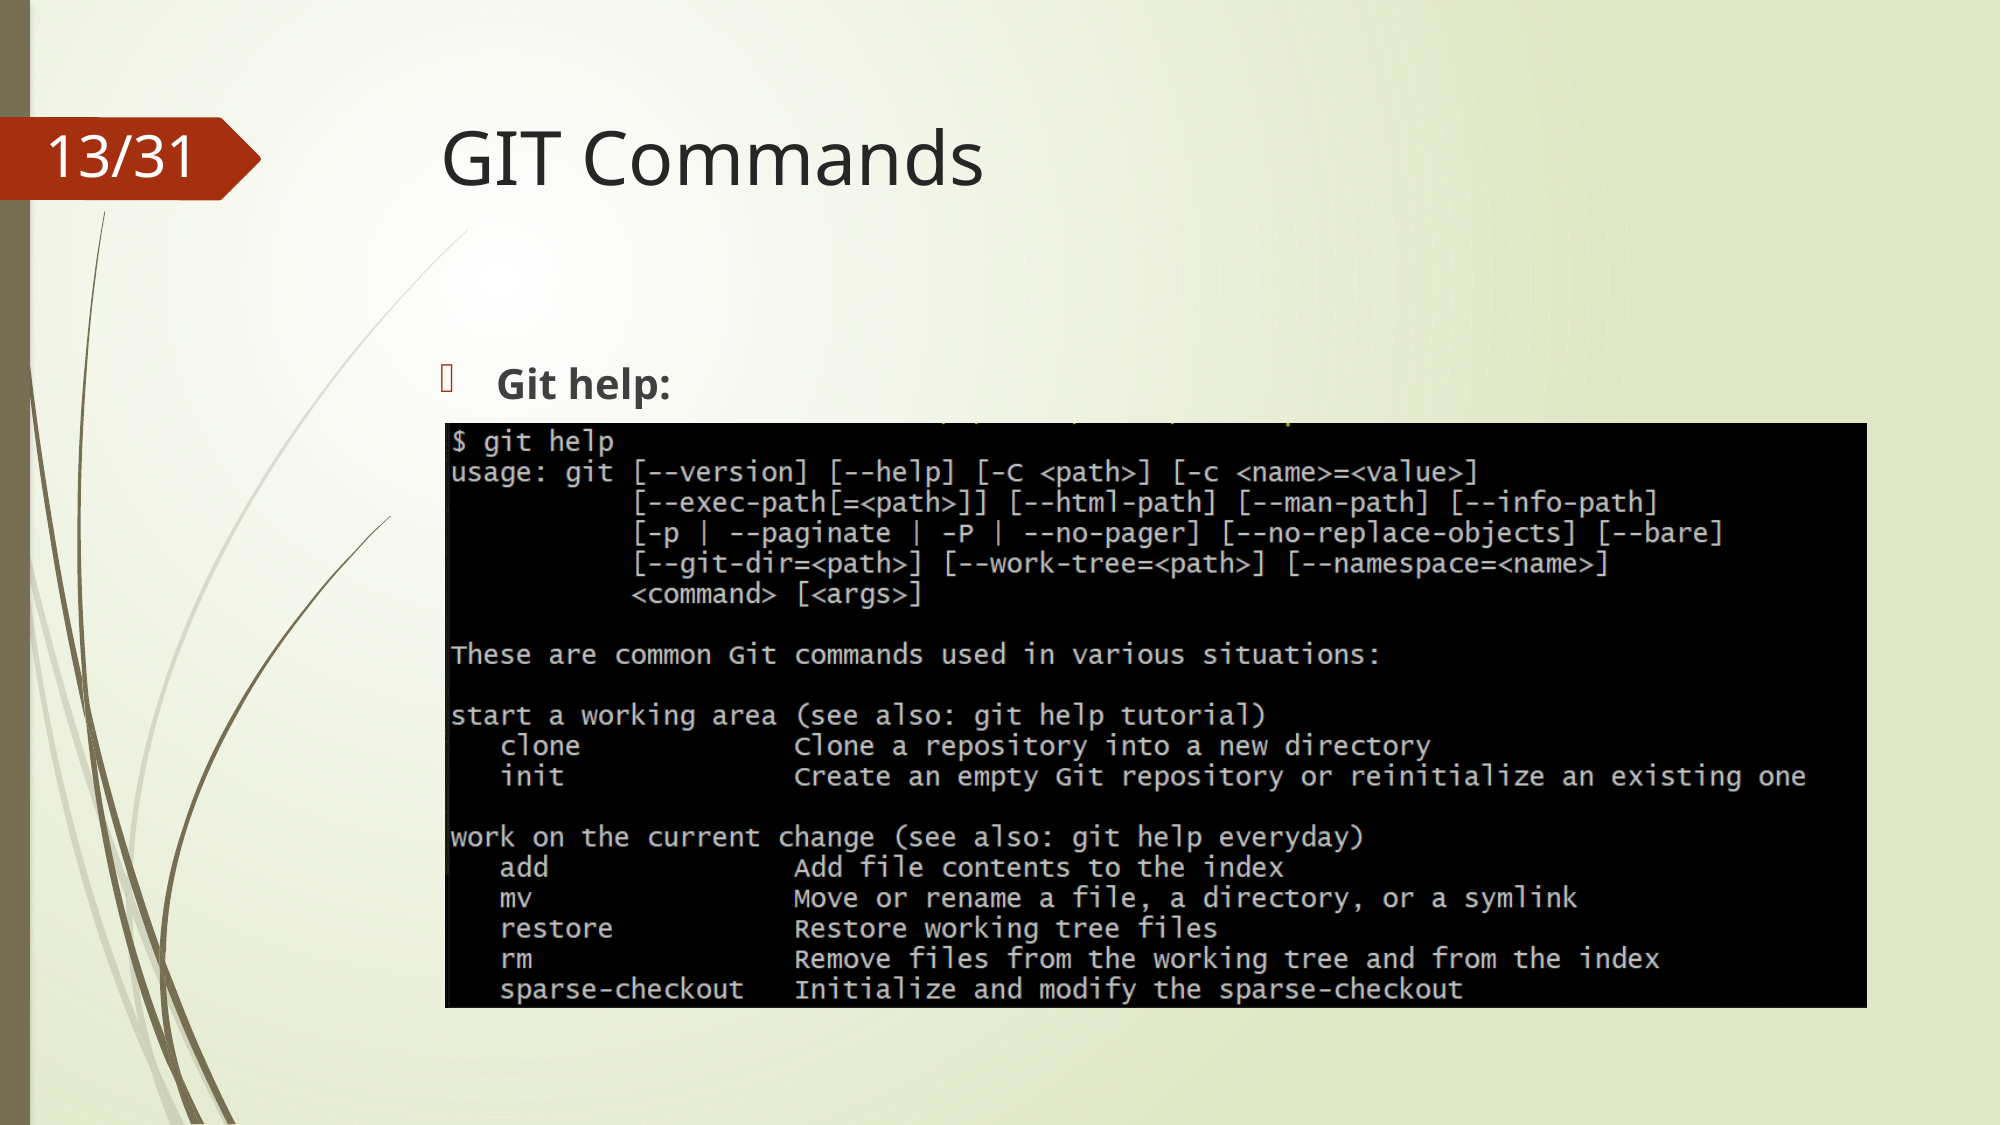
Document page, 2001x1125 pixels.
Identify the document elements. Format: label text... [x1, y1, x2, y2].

picture [445, 423, 1867, 1008]
title GIT Commands [425, 102, 1888, 313]
slide_number 13/31 [24, 129, 216, 190]
list Git help: [424, 350, 1888, 970]
